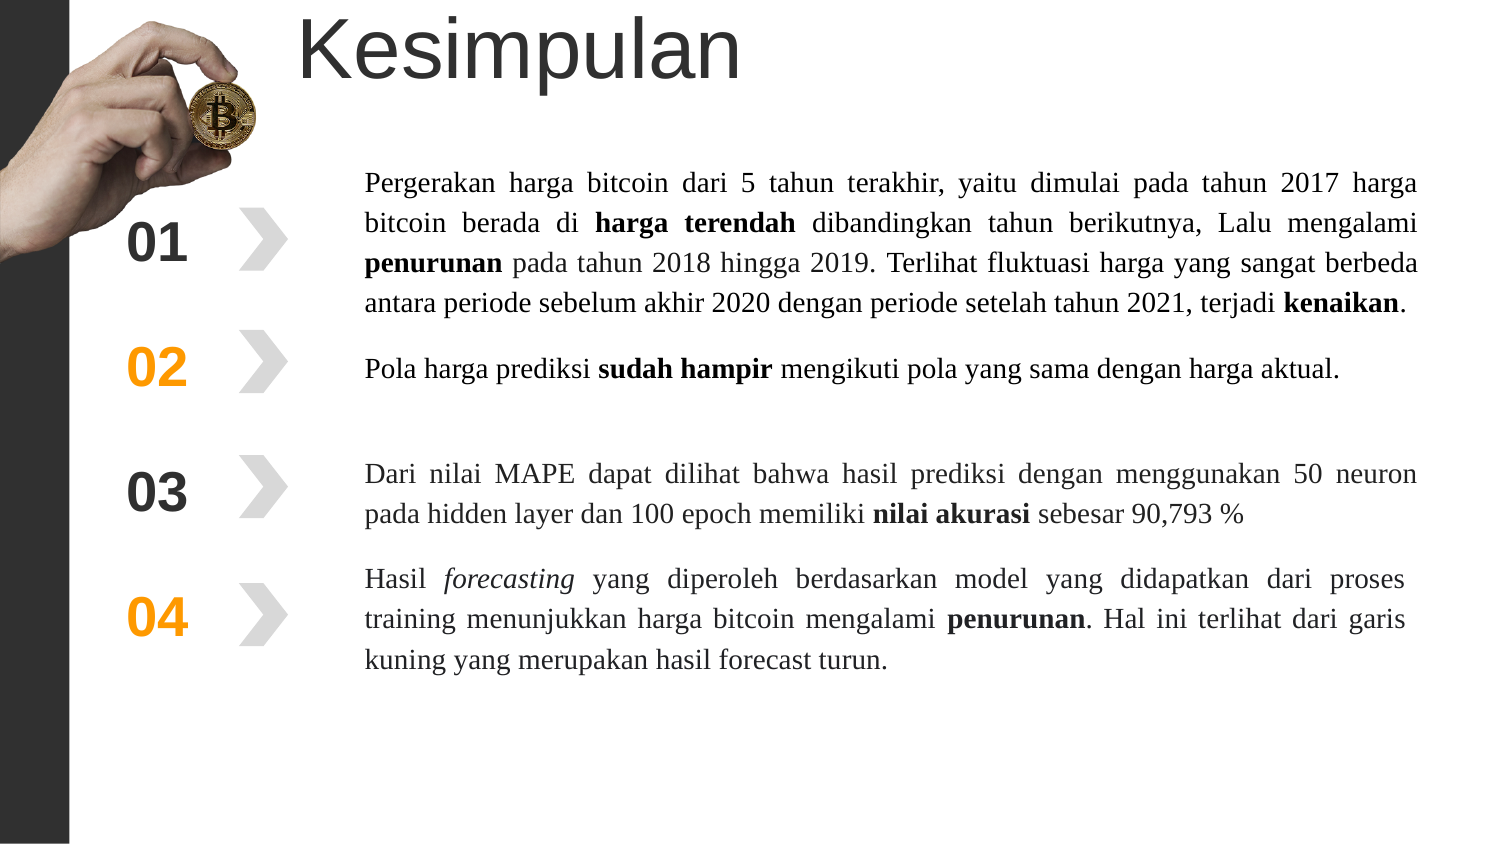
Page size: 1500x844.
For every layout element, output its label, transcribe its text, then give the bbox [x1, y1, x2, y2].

text_box Pola harga prediksi sudah hampir mengikuti pola yang sama dengan harga aktual. [353, 338, 1436, 390]
list Kesimpulan [285, 5, 1464, 96]
text_box 02 [107, 324, 208, 404]
text_box 03 [107, 449, 208, 529]
text_box [238, 583, 289, 647]
text_box 01 [107, 199, 208, 278]
picture [0, 20, 257, 264]
text_box 04 [107, 574, 208, 654]
text_box [238, 329, 289, 394]
text_box Pergerakan harga bitcoin dari 5 tahun terakhir, yaitu dimulai pada tahun 2017 harga bitcoin berada di harga terendah dibandingkan tahun berikutnya, Lalu mengalami penurunan pada tahun 2018 hingga 2019. Terlihat fluktuasi harga yang sangat berbeda antara periode sebelum akhir 2020 dengan periode setelah tahun 2021, terjadi kenaikan. [353, 152, 1430, 325]
text_box Dari nilai MAPE dapat dilihat bahwa hasil prediksi dengan menggunakan 50 neuron pada hidden layer dan 100 epoch memiliki nilai akurasi sebesar 90,793 % [353, 443, 1430, 535]
text_box [238, 207, 289, 271]
text_box Hasil forecasting yang diperoleh berdasarkan model yang didapatkan dari proses training menunjukkan harga bitcoin mengalami penurunan. Hal ini terlihat dari garis kuning yang merupakan hasil forecast turun. [353, 548, 1418, 681]
text_box [238, 455, 289, 519]
